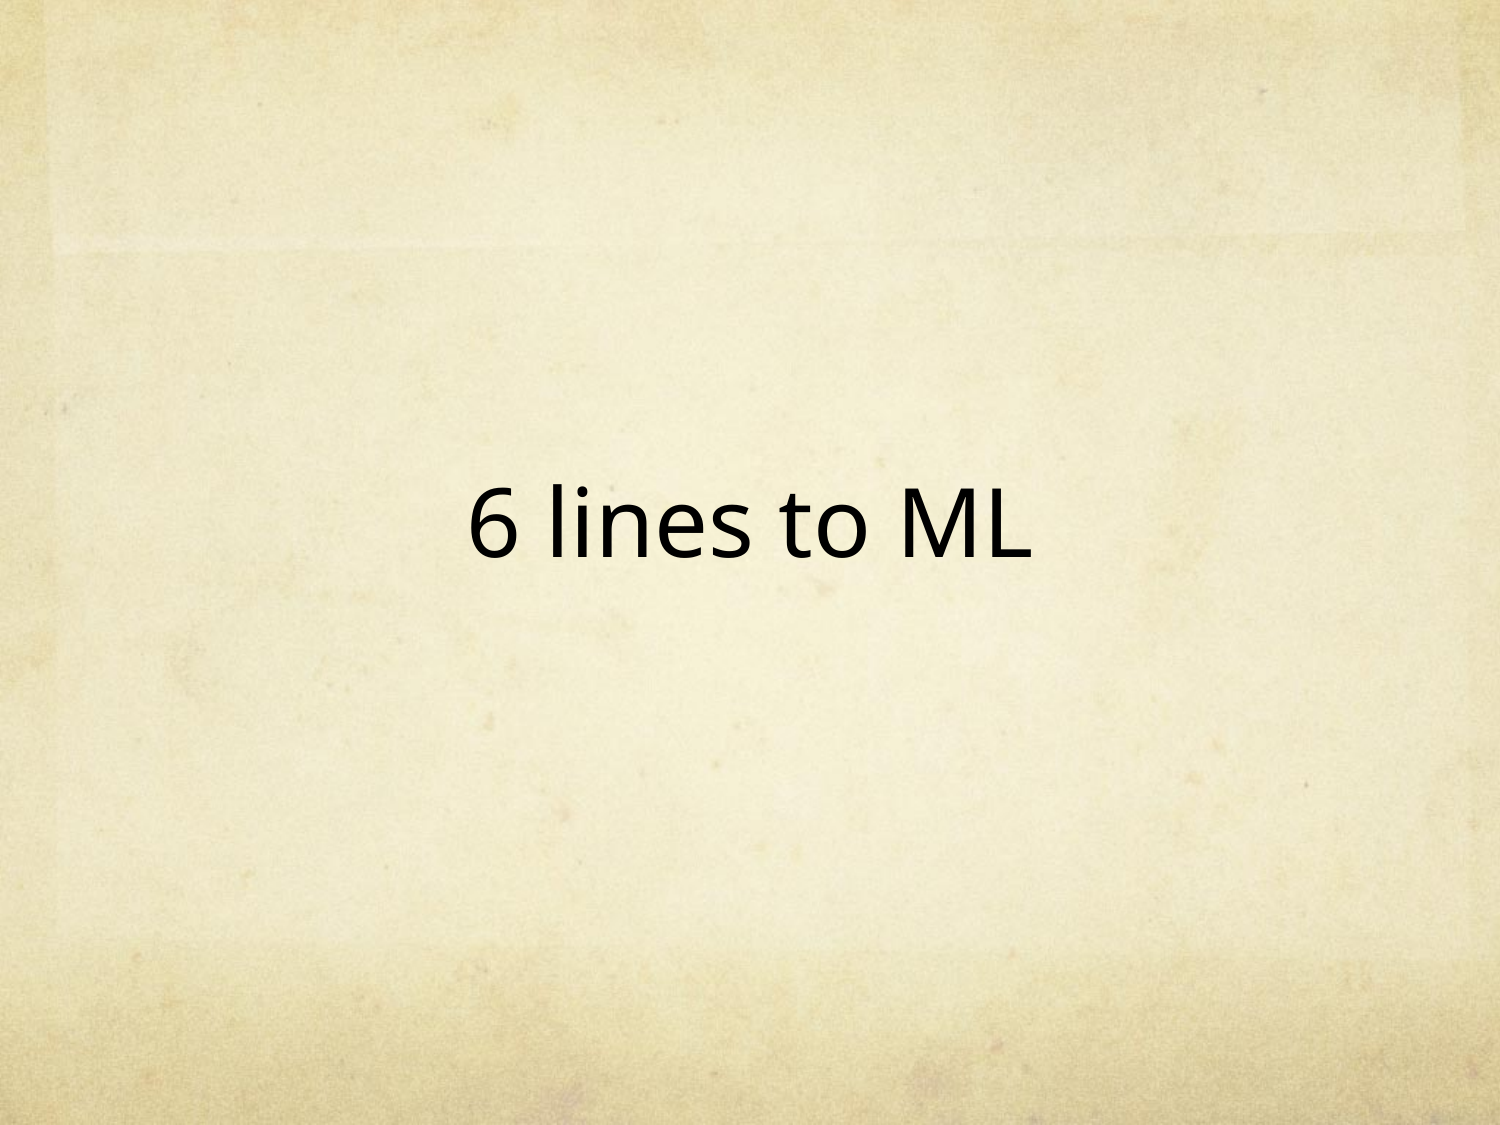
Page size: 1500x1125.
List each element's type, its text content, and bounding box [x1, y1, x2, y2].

picture [0, 0, 1500, 1125]
title 6 lines to ML [150, 448, 1350, 591]
